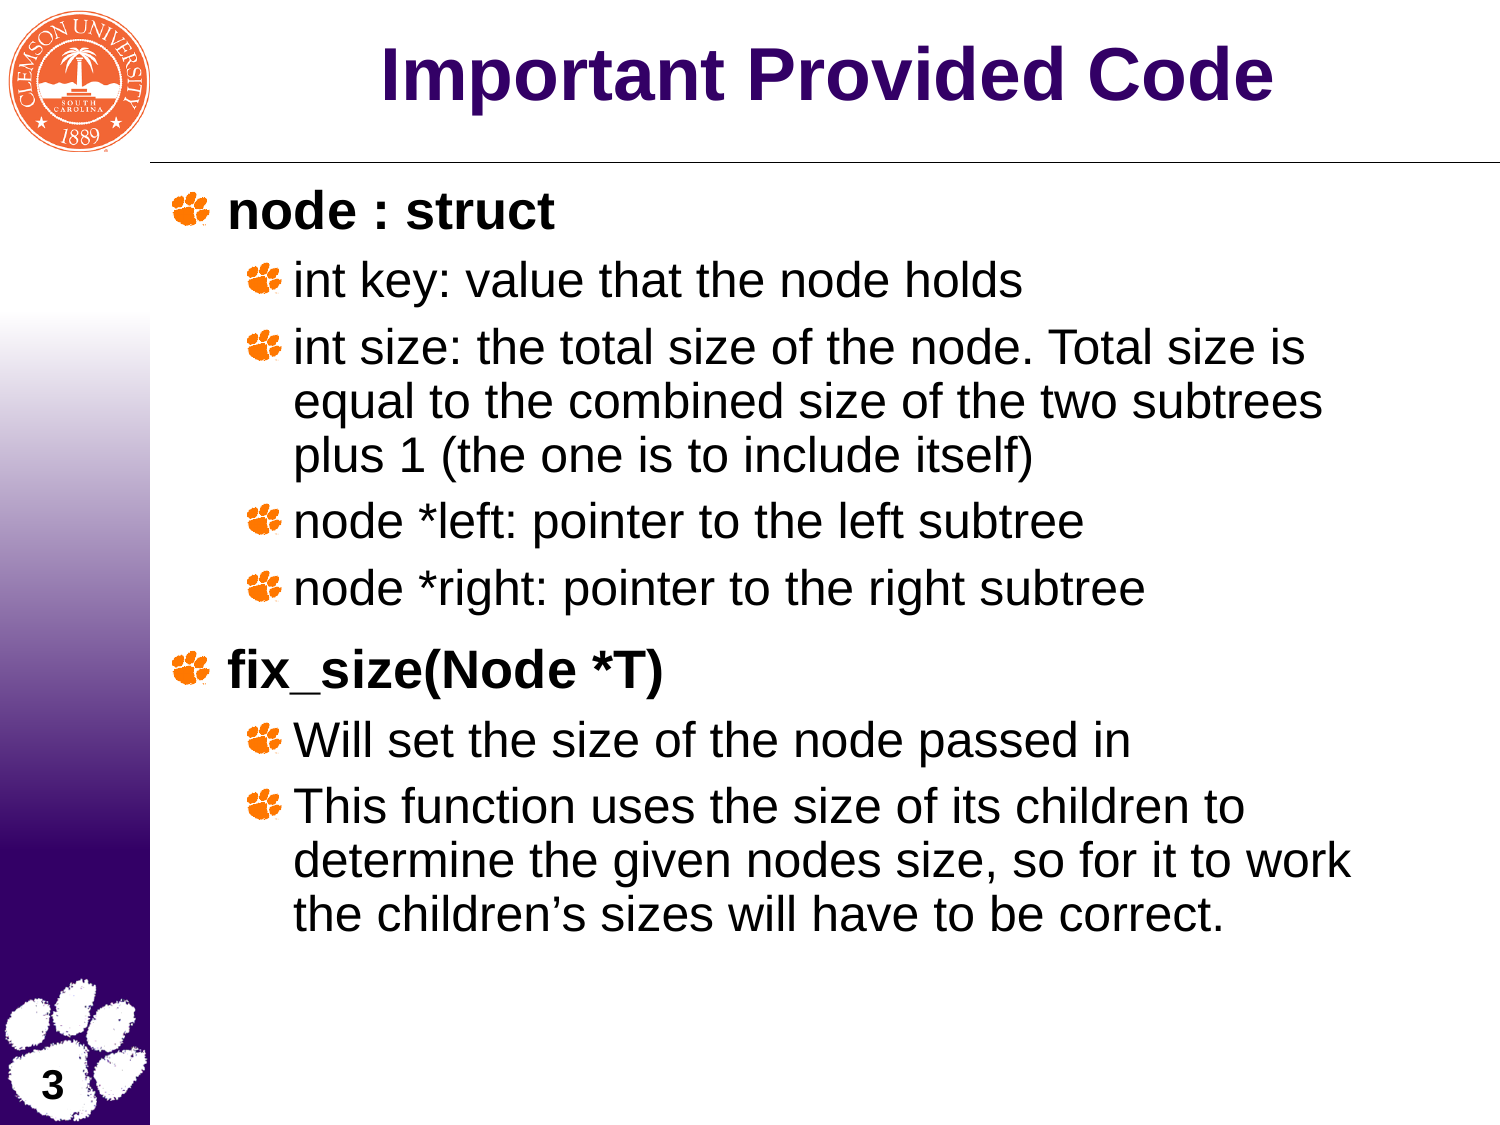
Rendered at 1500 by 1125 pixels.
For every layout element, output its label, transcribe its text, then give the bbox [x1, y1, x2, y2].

picture [246, 327, 282, 363]
picture [246, 720, 282, 756]
picture [8, 10, 150, 152]
picture [246, 501, 282, 537]
picture [171, 189, 210, 228]
picture [171, 648, 210, 687]
picture [246, 260, 282, 296]
picture [246, 786, 282, 822]
picture [246, 568, 282, 604]
picture [0, 974, 150, 1125]
title Important Provided Code [156, 5, 1500, 150]
list node : struct int key: value that the node holds int size: the total size of the node. Total size is equal to the combined size of the two subtrees plus 1 (the one is to include itself) node *left: pointer to the left subtree node *right: pointer to the right subtree fix_size(Node *T) Will set the size of the node passed in This function uses the size of its children to determine the given nodes size, so for it to work the children’s sizes will have to be correct. [156, 174, 1438, 1100]
